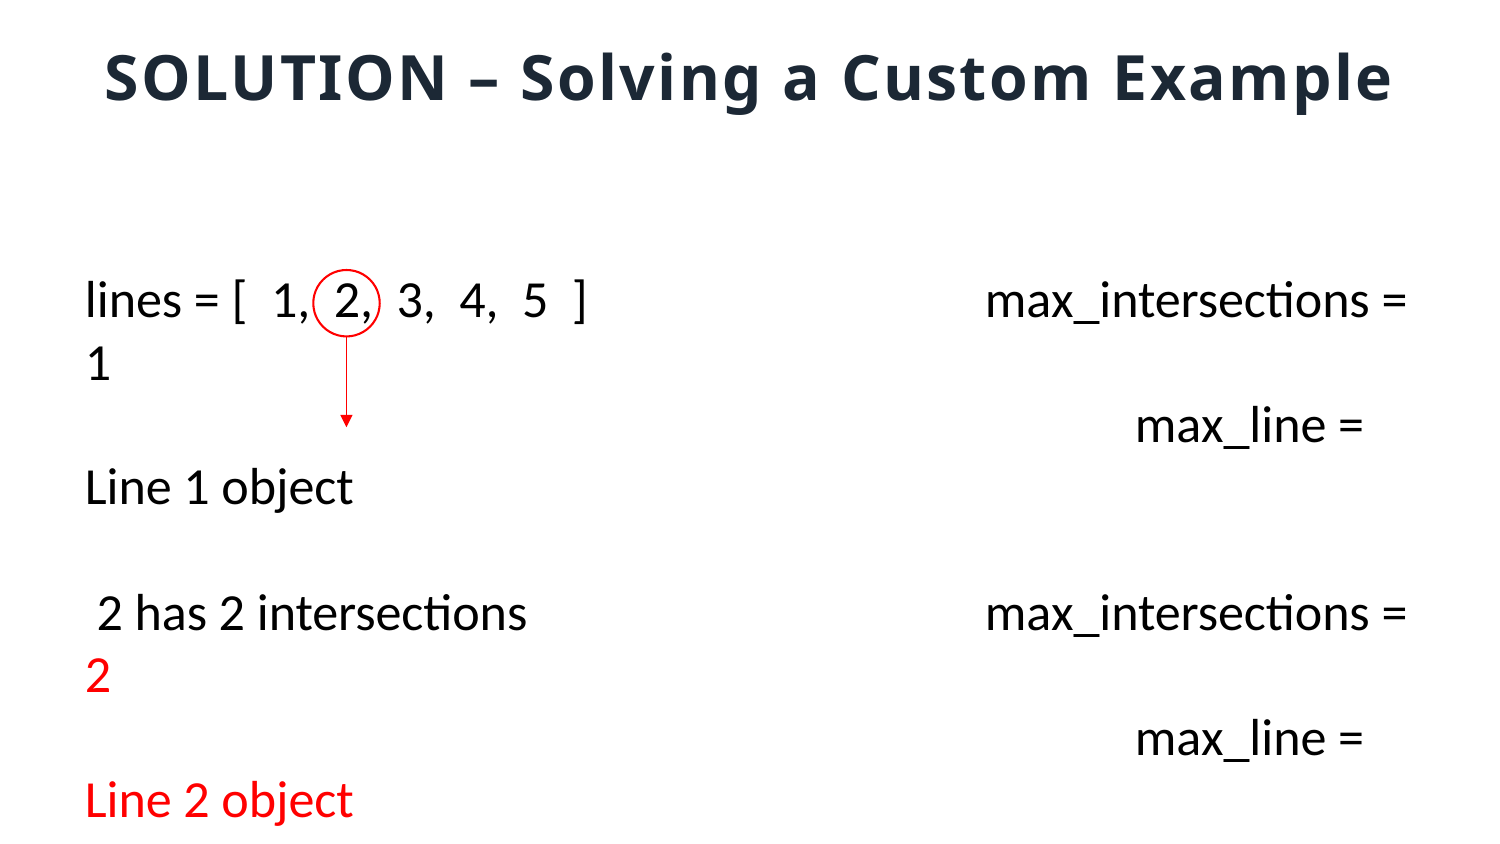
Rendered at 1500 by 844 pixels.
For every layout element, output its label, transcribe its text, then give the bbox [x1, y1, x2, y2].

text_box [312, 268, 381, 338]
text_box lines = [ 1, 2, 3, 4, 5 ] max_intersections = 1 max_line = Line 1 object 2 has 2 intersections max_intersections = 2 max_line = Line 2 object [70, 258, 1426, 836]
text_box SOLUTION – Solving a Custom Example [0, 37, 1500, 113]
